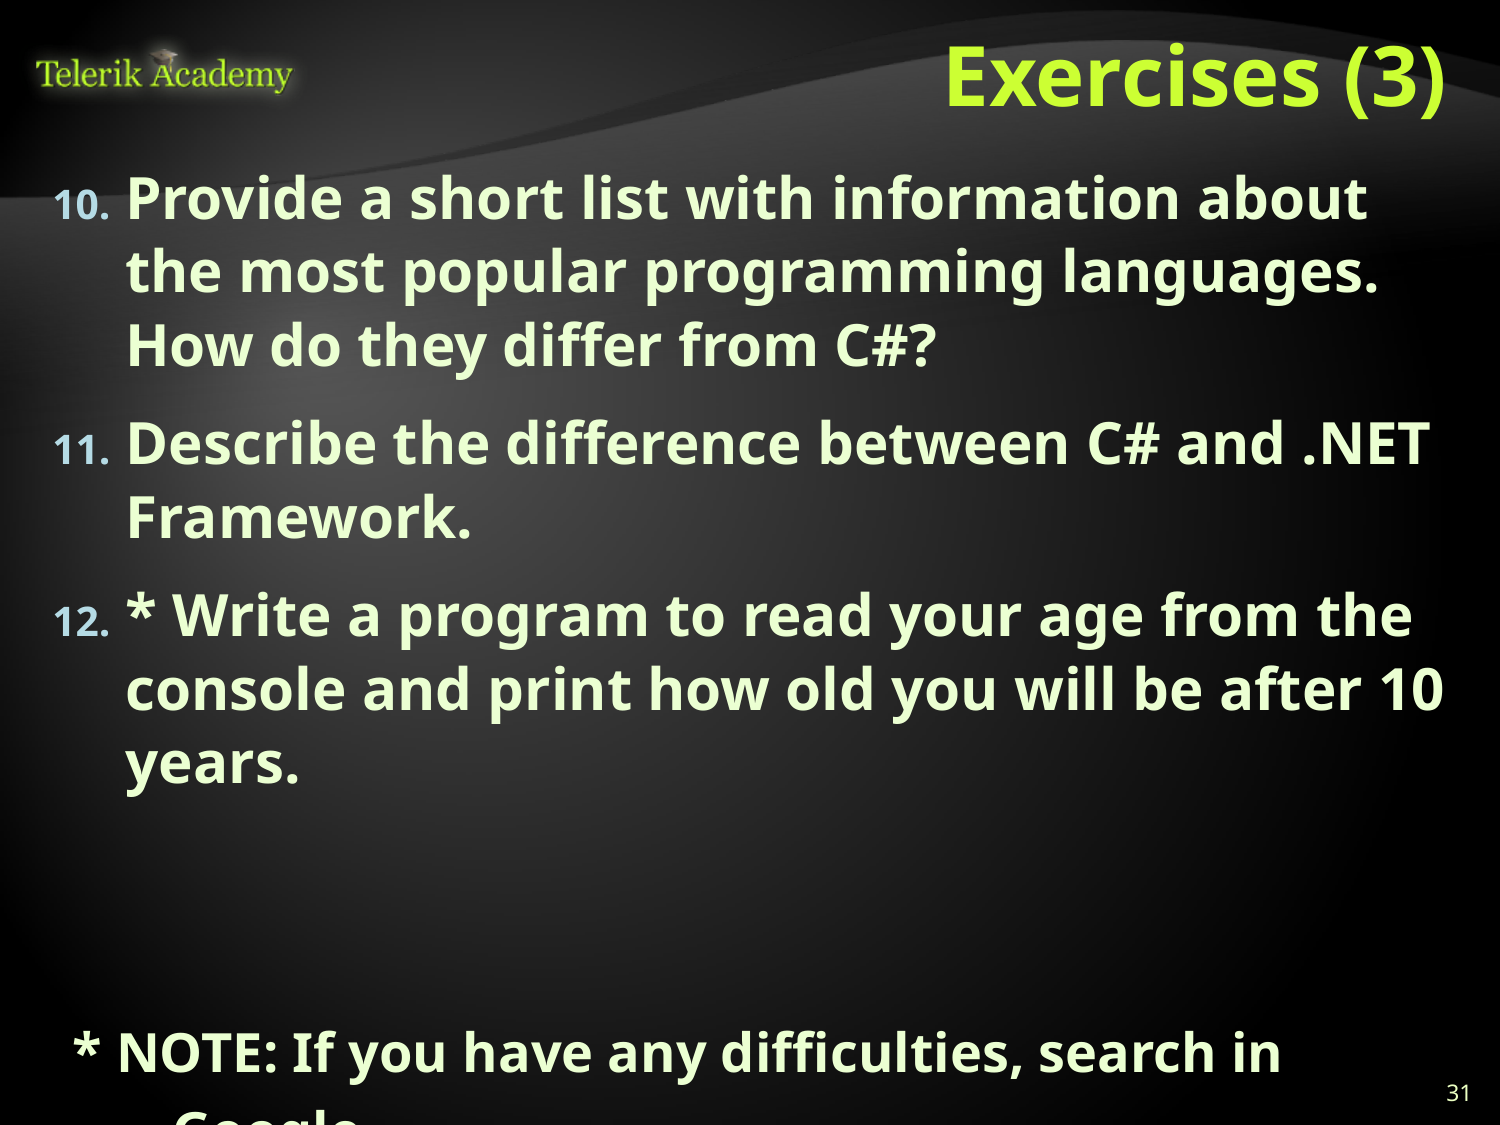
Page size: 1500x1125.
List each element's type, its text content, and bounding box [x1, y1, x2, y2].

list Provide a short list with information about the most popular programming languages. How do they differ from C#? Describe the difference between C# and .NET Framework. * Write a program to read your age from the console and print how old you will be after 10 years. [37, 149, 1463, 1100]
slide_number 31 [1412, 1074, 1488, 1113]
picture [0, 0, 1500, 1125]
text_box * NOTE: If you have any difficulties, search in Google. [57, 996, 1450, 1088]
title Exercises (3) [300, 12, 1463, 149]
